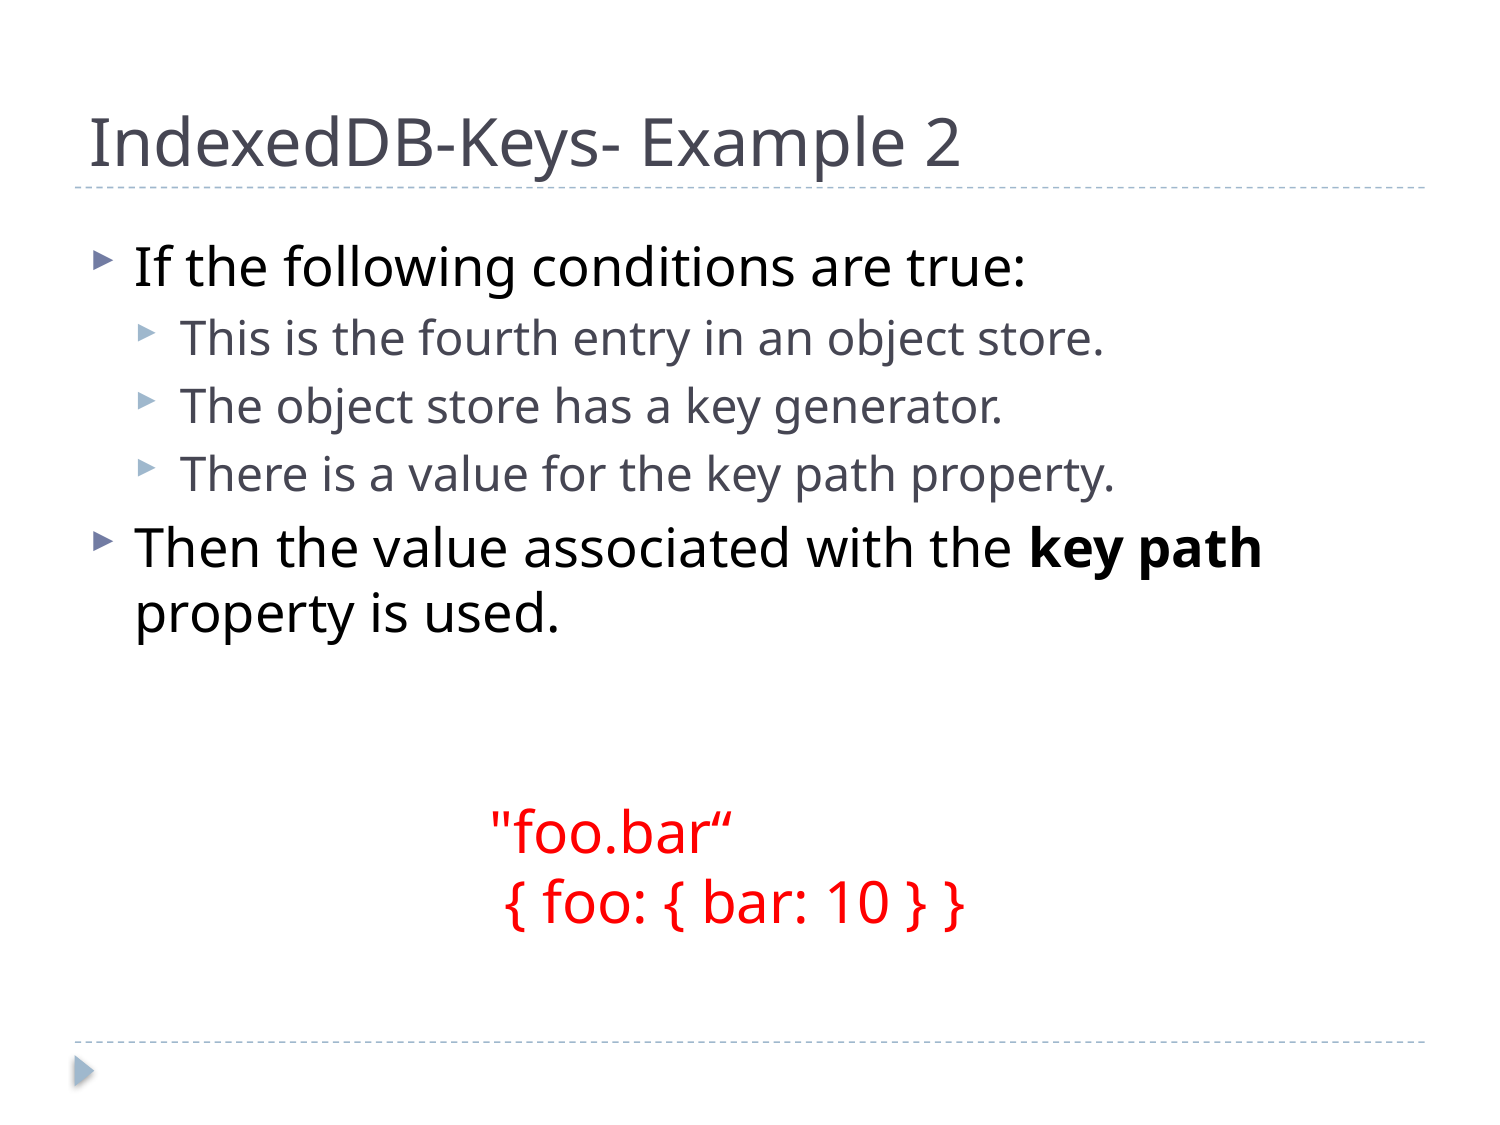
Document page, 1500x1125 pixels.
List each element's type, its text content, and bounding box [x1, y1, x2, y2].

text_box "foo.bar“ { foo: { bar: 10 } } [474, 787, 1250, 943]
title IndexedDB-Keys- Example 2 [75, 24, 1425, 188]
list If the following conditions are true: This is the fourth entry in an object store. The object store has a key generator. There is a value for the key path property. Then the value associated with the key path property is used. [75, 224, 1425, 968]
